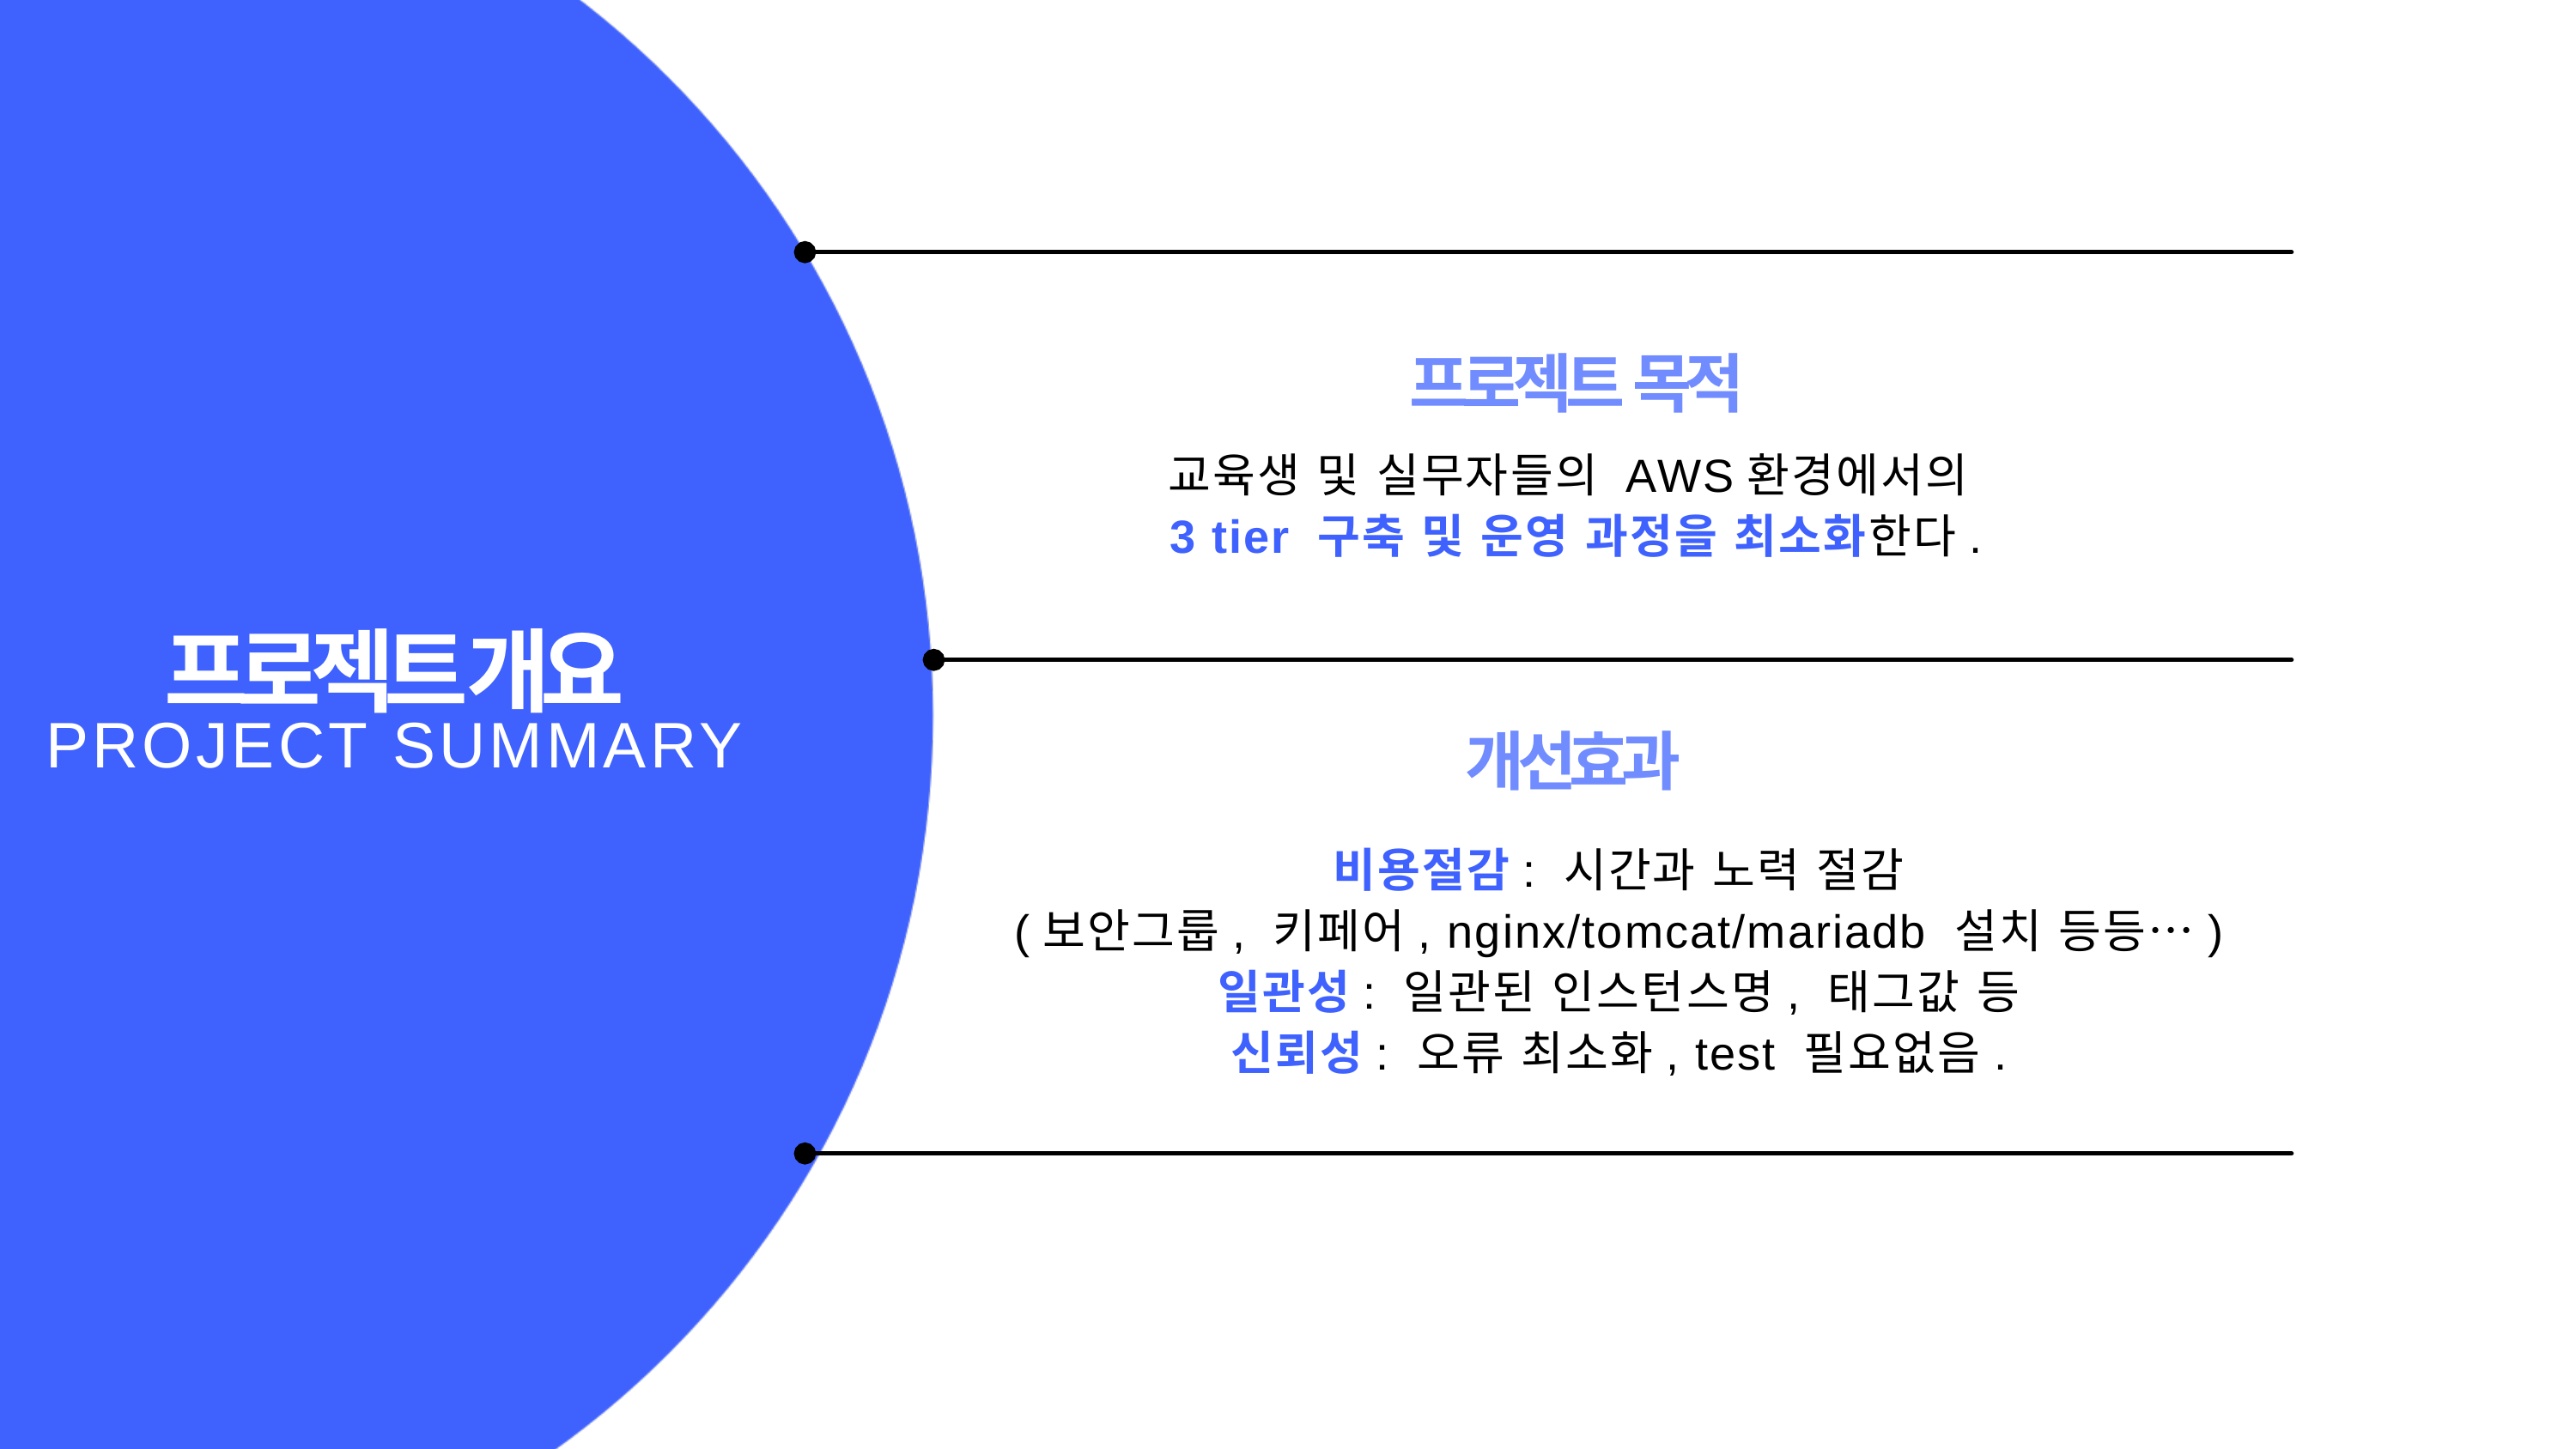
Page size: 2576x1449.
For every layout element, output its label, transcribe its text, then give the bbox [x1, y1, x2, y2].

text_box 개선효과 [1377, 698, 1770, 790]
text_box 교육생 및 실무자들의 AWS환경에서의 3 tier 구축 및 운영 과정을 최소화한다. [962, 404, 2190, 599]
text_box 프로젝트 목적 [1381, 321, 1773, 404]
text_box 비용절감: 시간과 노력 절감 (보안그룹, 키페어, nginx/tomcat/mariadb 설치 등등…) 일관성: 일관된 인스턴스명, 태그값 등 신뢰성: 오류 최소화, test 필요없음. [962, 801, 2275, 1113]
picture [0, 0, 934, 1449]
